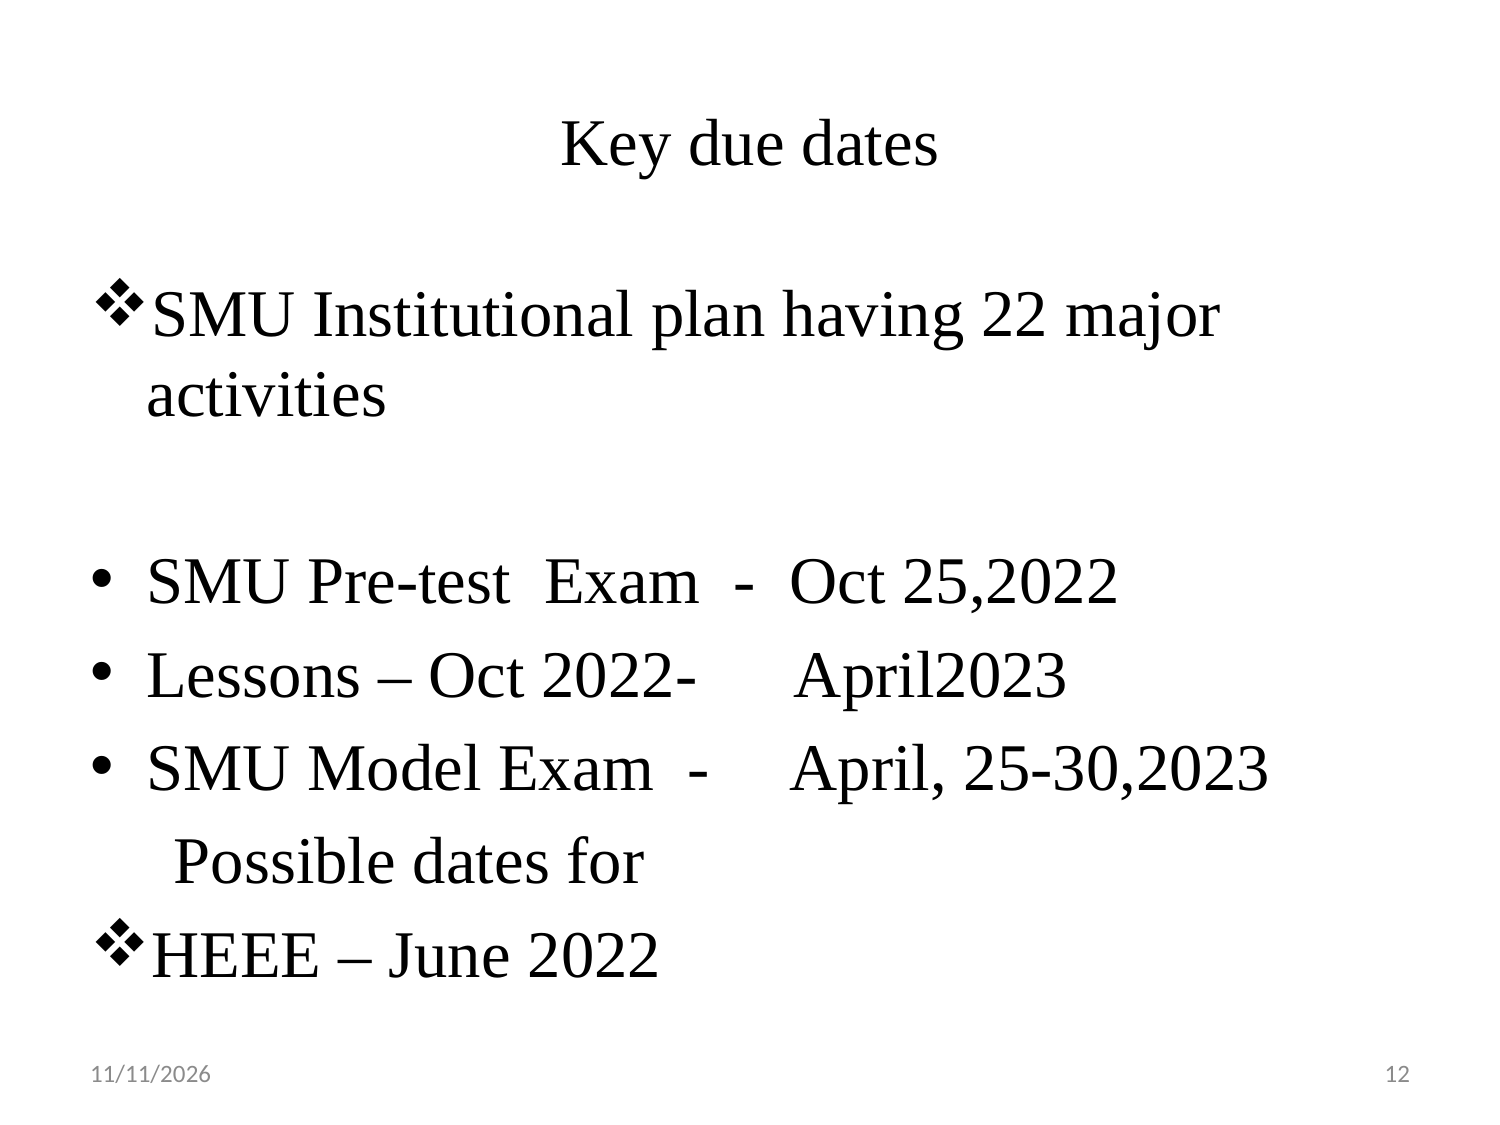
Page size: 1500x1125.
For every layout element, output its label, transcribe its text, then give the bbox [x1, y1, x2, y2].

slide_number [75, 1042, 425, 1103]
list SMU Institutional plan having 22 major activities SMU Pre-test Exam - Oct 25,2022 Lessons – Oct 2022- April2023 SMU Model Exam - April, 25-30,2023 Possible dates for HEEE – June 2022 [75, 262, 1425, 1005]
slide_number 12 [1074, 1042, 1425, 1103]
title Key due dates [75, 45, 1425, 233]
